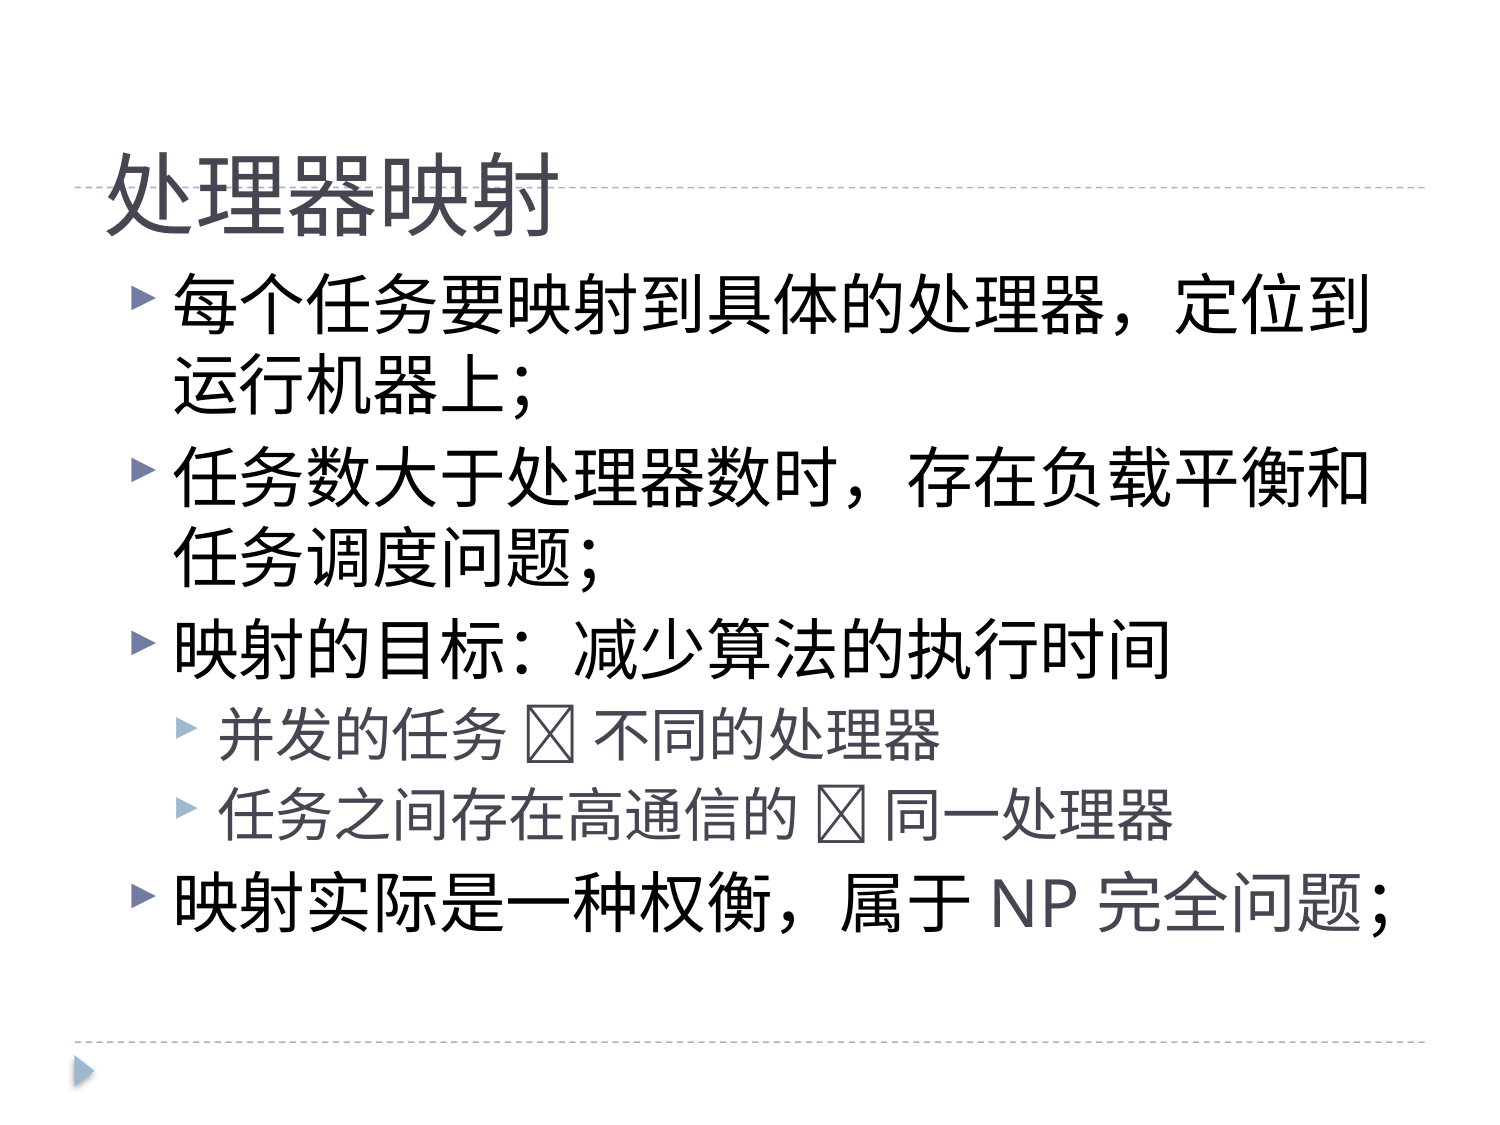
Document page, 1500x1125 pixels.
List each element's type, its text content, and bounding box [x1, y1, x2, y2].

list 每个任务要映射到具体的处理器，定位到运行机器上； 任务数大于处理器数时，存在负载平衡和任务调度问题； 映射的目标：减少算法的执行时间 并发的任务  不同的处理器 任务之间存在高通信的  同一处理器 映射实际是一种权衡，属于NP完全问题； [112, 255, 1430, 977]
title 处理器映射 [88, 130, 1376, 256]
